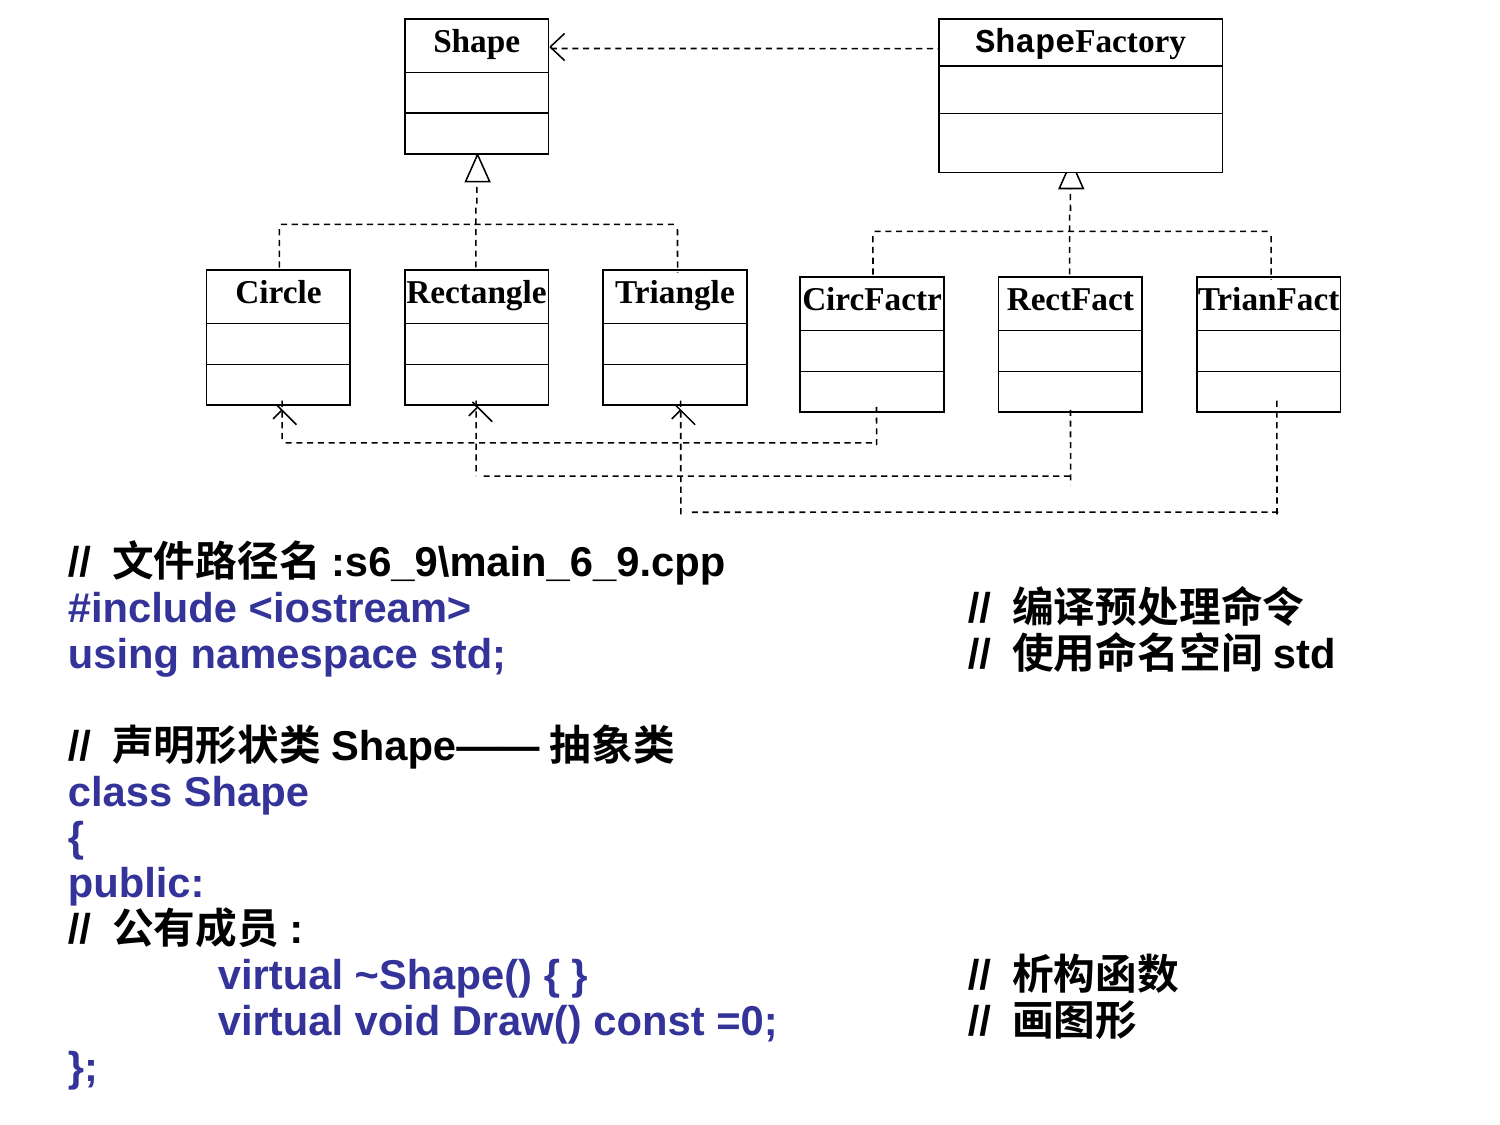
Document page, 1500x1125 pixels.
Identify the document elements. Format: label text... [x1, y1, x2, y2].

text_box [206, 18, 1341, 516]
text_box // 文件路径名:s6_9\main_6_9.cpp #include <iostream> // 编译预处理命令 using namespace std; // 使用命名空间std // 声明形状类Shape——抽象类 class Shape { public: // 公有成员: virtual ~Shape() { } // 析构函数 virtual void Draw() const =0; // 画图形 }; [53, 532, 1447, 1097]
